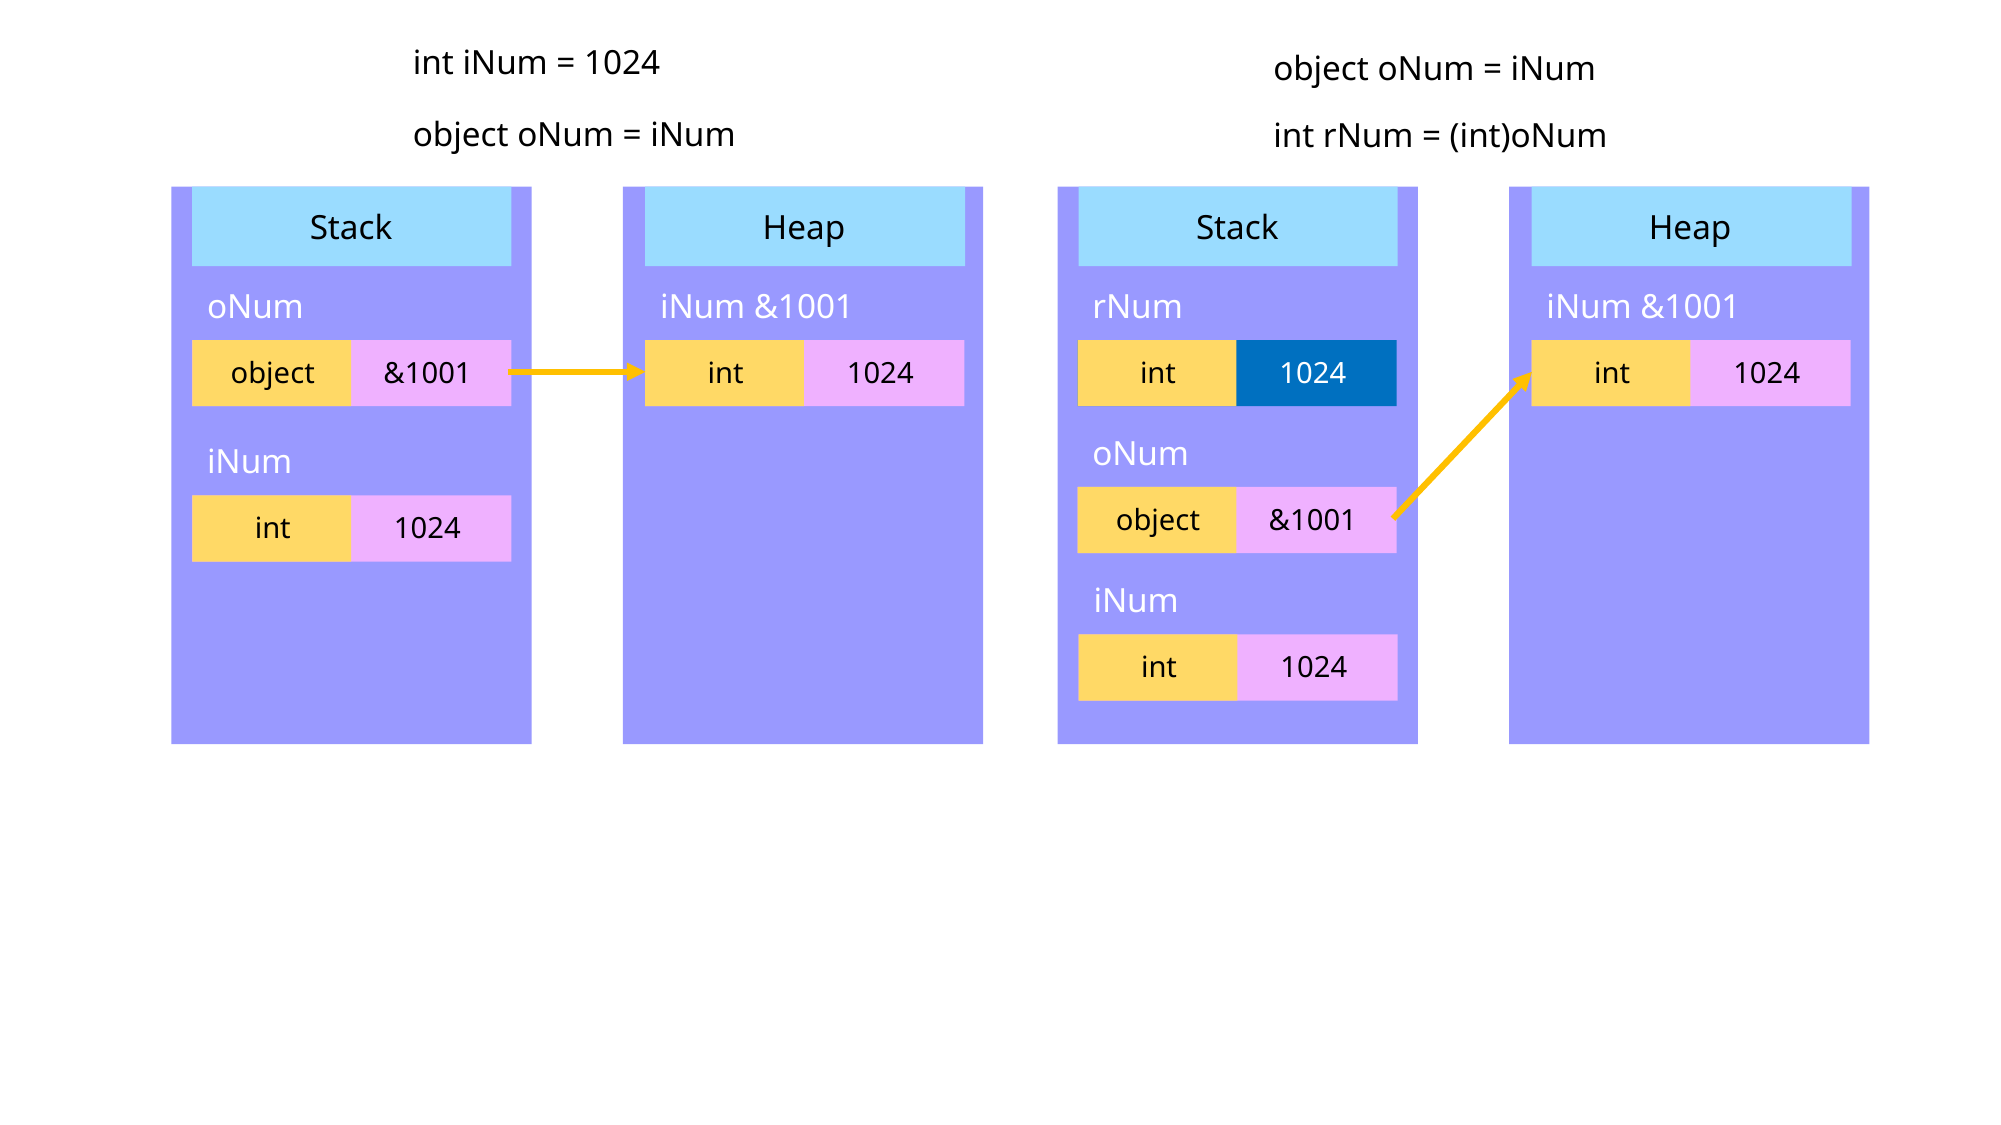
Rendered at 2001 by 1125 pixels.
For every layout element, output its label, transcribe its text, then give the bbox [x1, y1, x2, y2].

text_box [1077, 486, 1237, 493]
text_box [1237, 486, 1392, 493]
text_box int iNum = 1024 [398, 33, 806, 89]
text_box [1077, 544, 1237, 554]
text_box oNum [1077, 424, 1229, 480]
text_box 1024 [1239, 346, 1393, 397]
text_box [1237, 339, 1398, 372]
text_box 1024 [353, 502, 508, 553]
text_box [1237, 520, 1398, 554]
text_box Stack [1099, 198, 1376, 254]
text_box int [1531, 346, 1693, 397]
text_box Heap [665, 198, 943, 254]
text_box 1024 [1693, 346, 1847, 397]
text_box [1238, 633, 1399, 702]
text_box int [645, 346, 806, 397]
text_box [1077, 339, 1237, 346]
text_box [1531, 186, 1853, 267]
text_box int rNum = (int)oNum [1258, 107, 1667, 162]
text_box [352, 494, 512, 563]
text_box 1024 [806, 346, 961, 397]
text_box &1001 [1232, 493, 1393, 544]
text_box oNum [192, 277, 344, 333]
text_box [1077, 397, 1237, 407]
text_box [622, 186, 984, 745]
text_box rNum [1077, 277, 1343, 333]
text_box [1392, 372, 1532, 520]
text_box iNum &1001 [645, 277, 911, 333]
text_box [352, 339, 512, 369]
text_box 1024 [1240, 641, 1394, 691]
text_box [644, 186, 966, 267]
text_box iNum [1078, 572, 1194, 627]
text_box object [192, 346, 347, 397]
text_box [170, 186, 533, 745]
text_box [805, 339, 965, 407]
text_box object [1077, 493, 1232, 544]
text_box Stack [212, 198, 490, 254]
text_box [352, 375, 512, 407]
text_box [1691, 339, 1852, 407]
text_box int [192, 502, 353, 553]
text_box Heap [1552, 198, 1829, 254]
text_box iNum [192, 433, 308, 488]
text_box int [1078, 641, 1240, 691]
text_box [1532, 397, 1691, 407]
text_box [644, 339, 805, 371]
text_box [1078, 633, 1238, 641]
text_box int [1077, 346, 1239, 397]
text_box [1237, 397, 1392, 407]
text_box [191, 494, 352, 563]
text_box object oNum = iNum [398, 105, 806, 160]
text_box iNum &1001 [1531, 277, 1797, 333]
text_box [1078, 691, 1238, 702]
text_box object oNum = iNum [1258, 39, 1667, 95]
text_box [644, 373, 805, 407]
text_box [1508, 186, 1870, 745]
text_box [191, 339, 352, 407]
text_box [1531, 339, 1691, 346]
text_box [1078, 186, 1396, 267]
text_box [1057, 186, 1419, 745]
text_box [191, 186, 512, 267]
text_box &1001 [347, 346, 508, 397]
